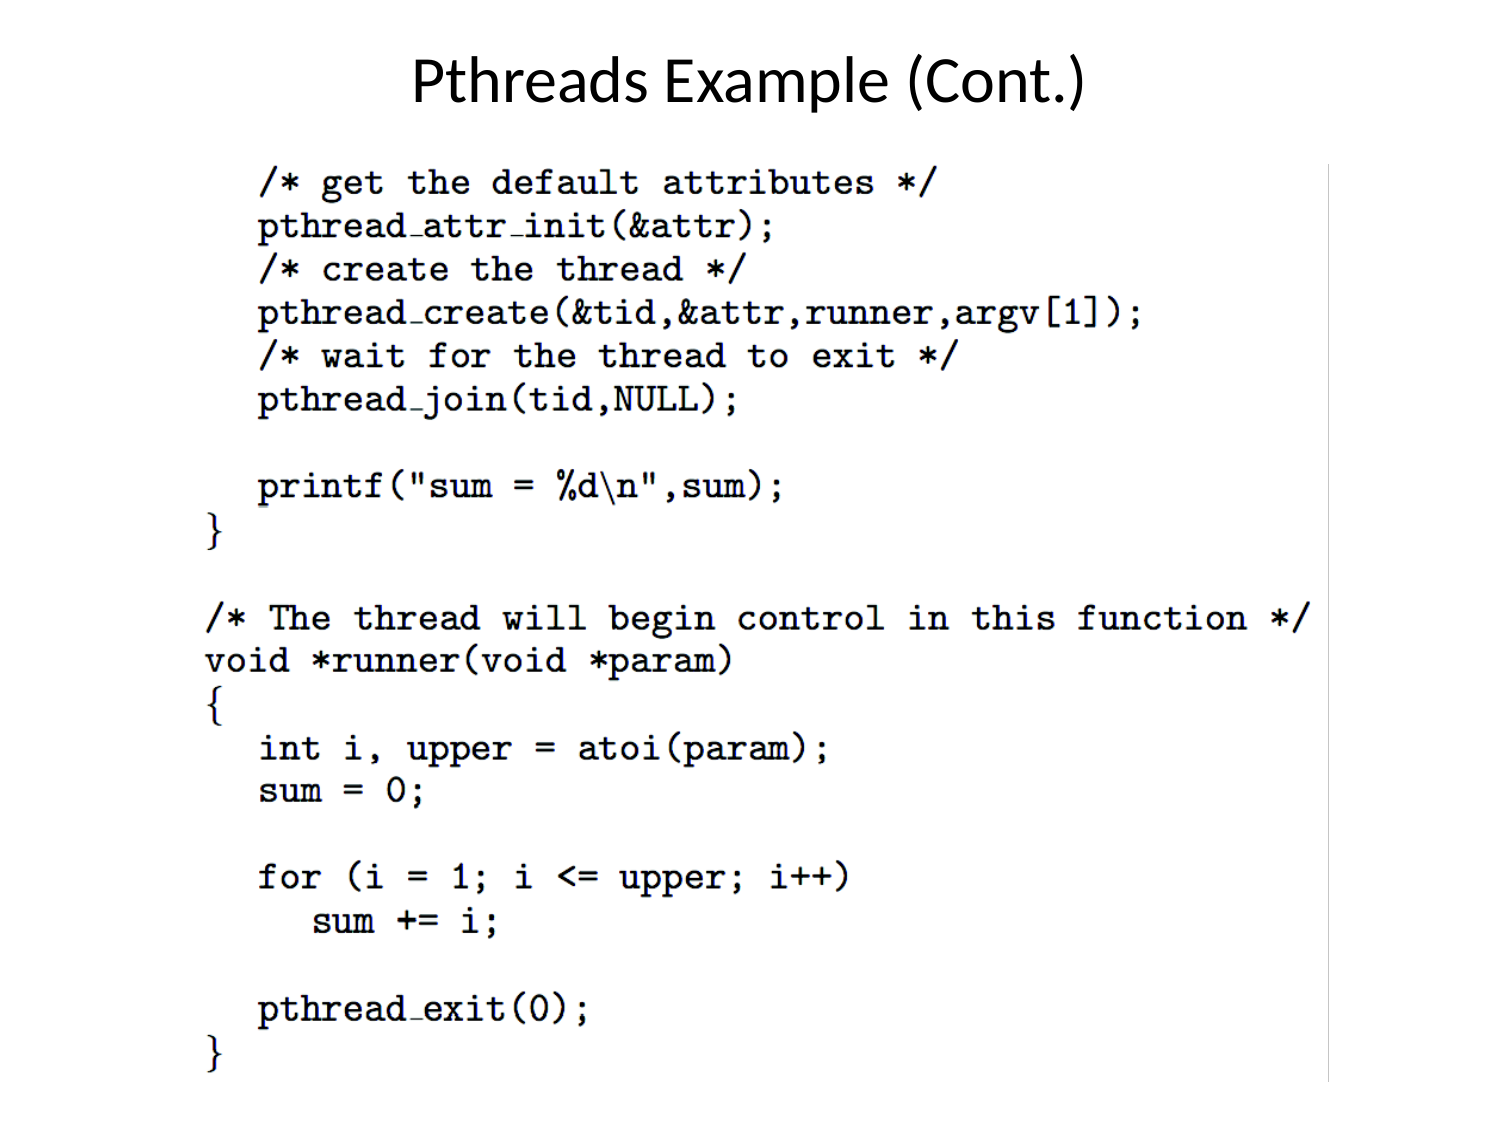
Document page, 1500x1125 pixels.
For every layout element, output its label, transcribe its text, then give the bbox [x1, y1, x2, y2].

title Pthreads Example (Cont.) [75, 28, 1425, 124]
picture [182, 163, 1329, 1083]
